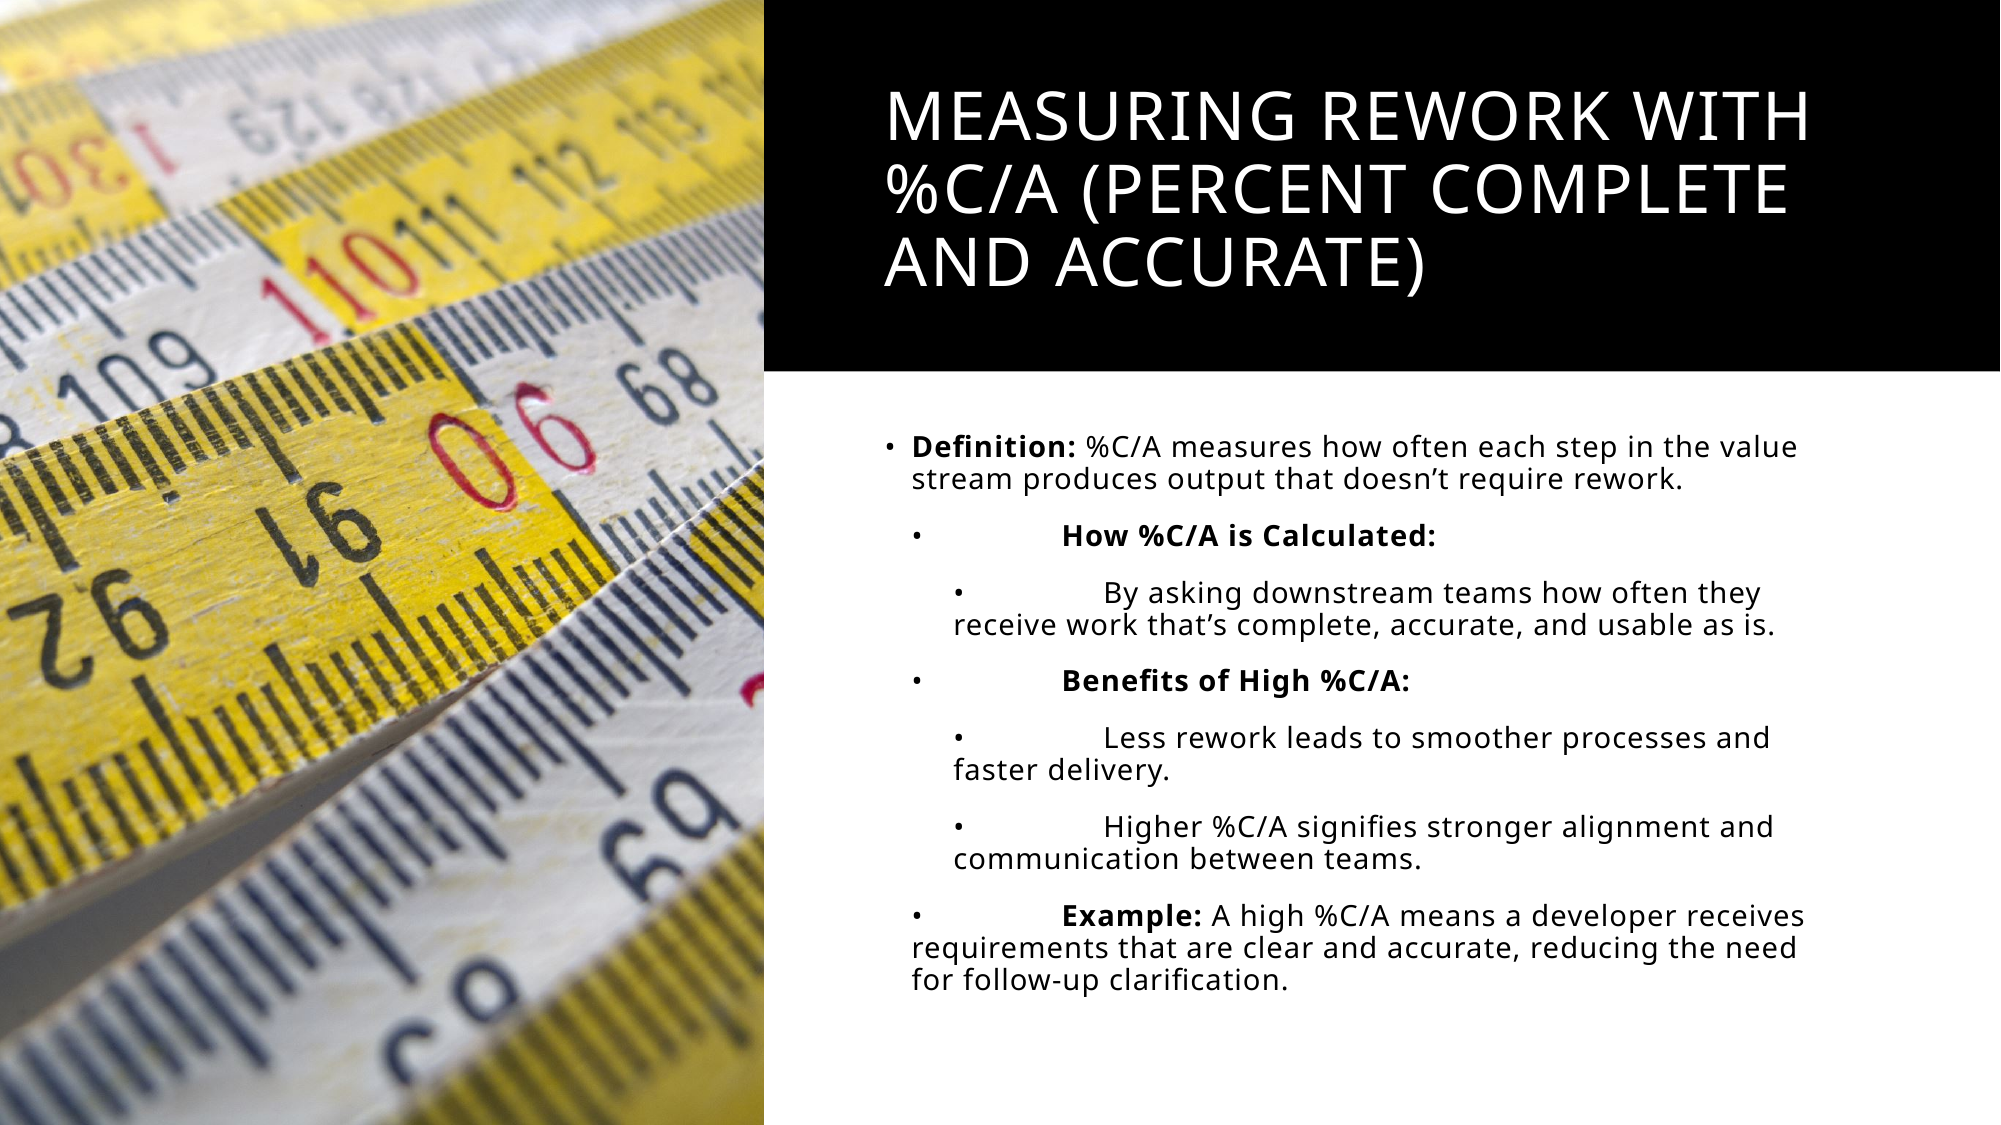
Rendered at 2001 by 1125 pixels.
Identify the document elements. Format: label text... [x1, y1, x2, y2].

text_box [764, 0, 2000, 372]
list • Definition: %C/A measures how often each step in the value stream produces output that doesn’t require rework. • How %C/A is Calculated: • By asking downstream teams how often they receive work that’s complete, accurate, and usable as is. • Benefits of High %C/A: • Less rework leads to smoother processes and faster delivery. • Higher %C/A signifies stronger alignment and communication between teams. • Example: A high %C/A means a developer receives requirements that are clear and accurate, reducing the need for follow-up clarification. [869, 424, 1842, 1015]
title Measuring rework with %c/a (percent complete and accurate) [869, 52, 1842, 332]
picture [0, 0, 764, 1125]
text_box [764, 372, 2000, 1125]
